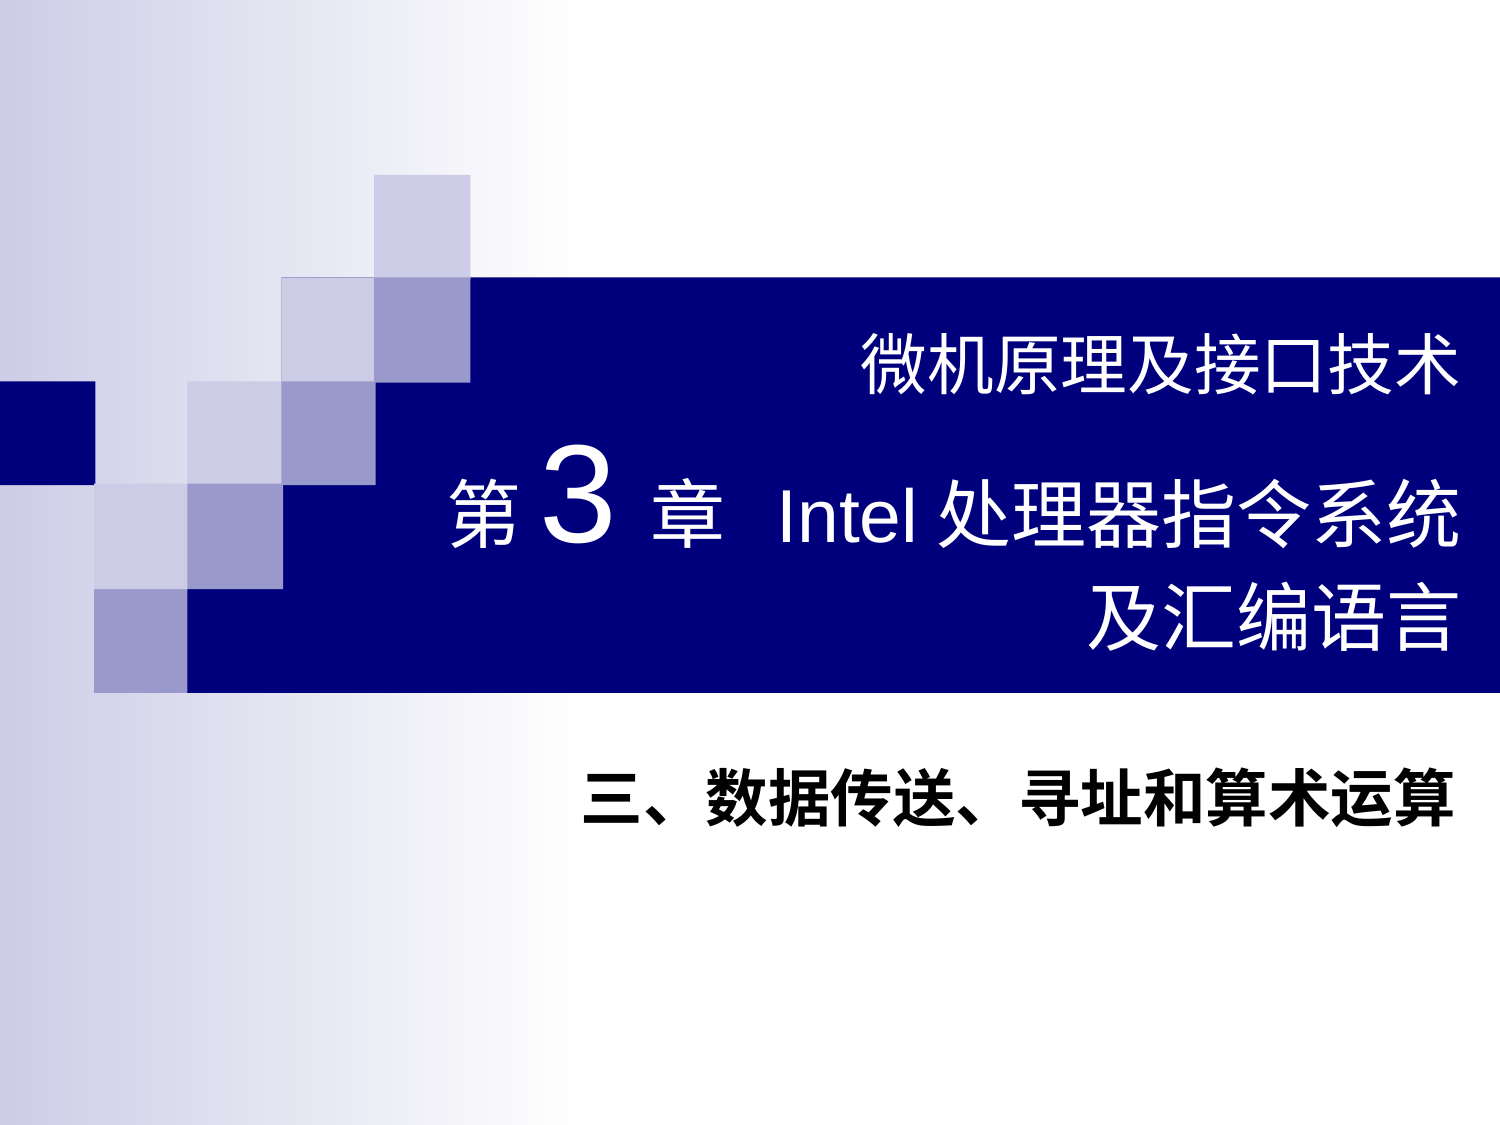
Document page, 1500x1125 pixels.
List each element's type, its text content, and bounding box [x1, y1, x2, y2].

text_box 三、数据传送、寻址和算术运算 [324, 751, 1471, 858]
subtitle 微机原理及接口技术 第3章 Intel处理器指令系统及汇编语言 [407, 278, 1477, 705]
